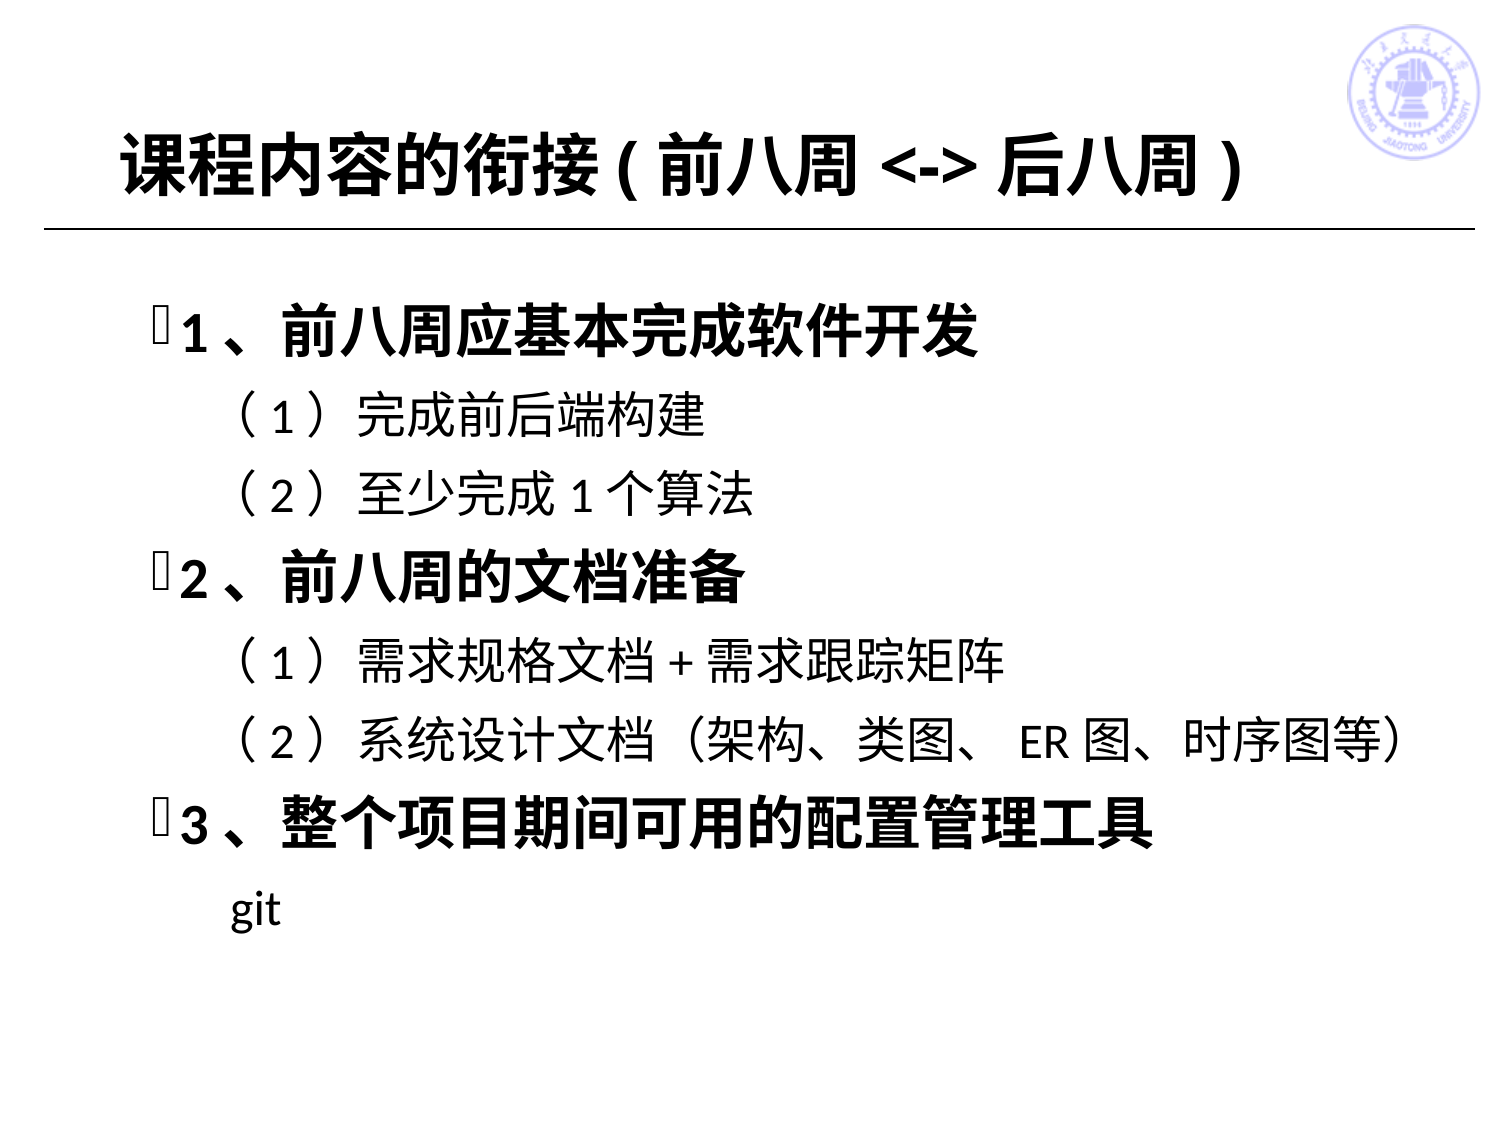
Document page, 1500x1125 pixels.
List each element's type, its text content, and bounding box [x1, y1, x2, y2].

title 课程内容的衔接(前八周<->后八周) [103, 60, 1398, 278]
list 1、前八周应基本完成软件开发 （1）完成前后端构建 （2）至少完成1个算法 2、前八周的文档准备 （1）需求规格文档+需求跟踪矩阵 （2）系统设计文档（架构、类图、ER图、时序图等） 3、整个项目期间可用的配置管理工具 git [136, 294, 1500, 965]
